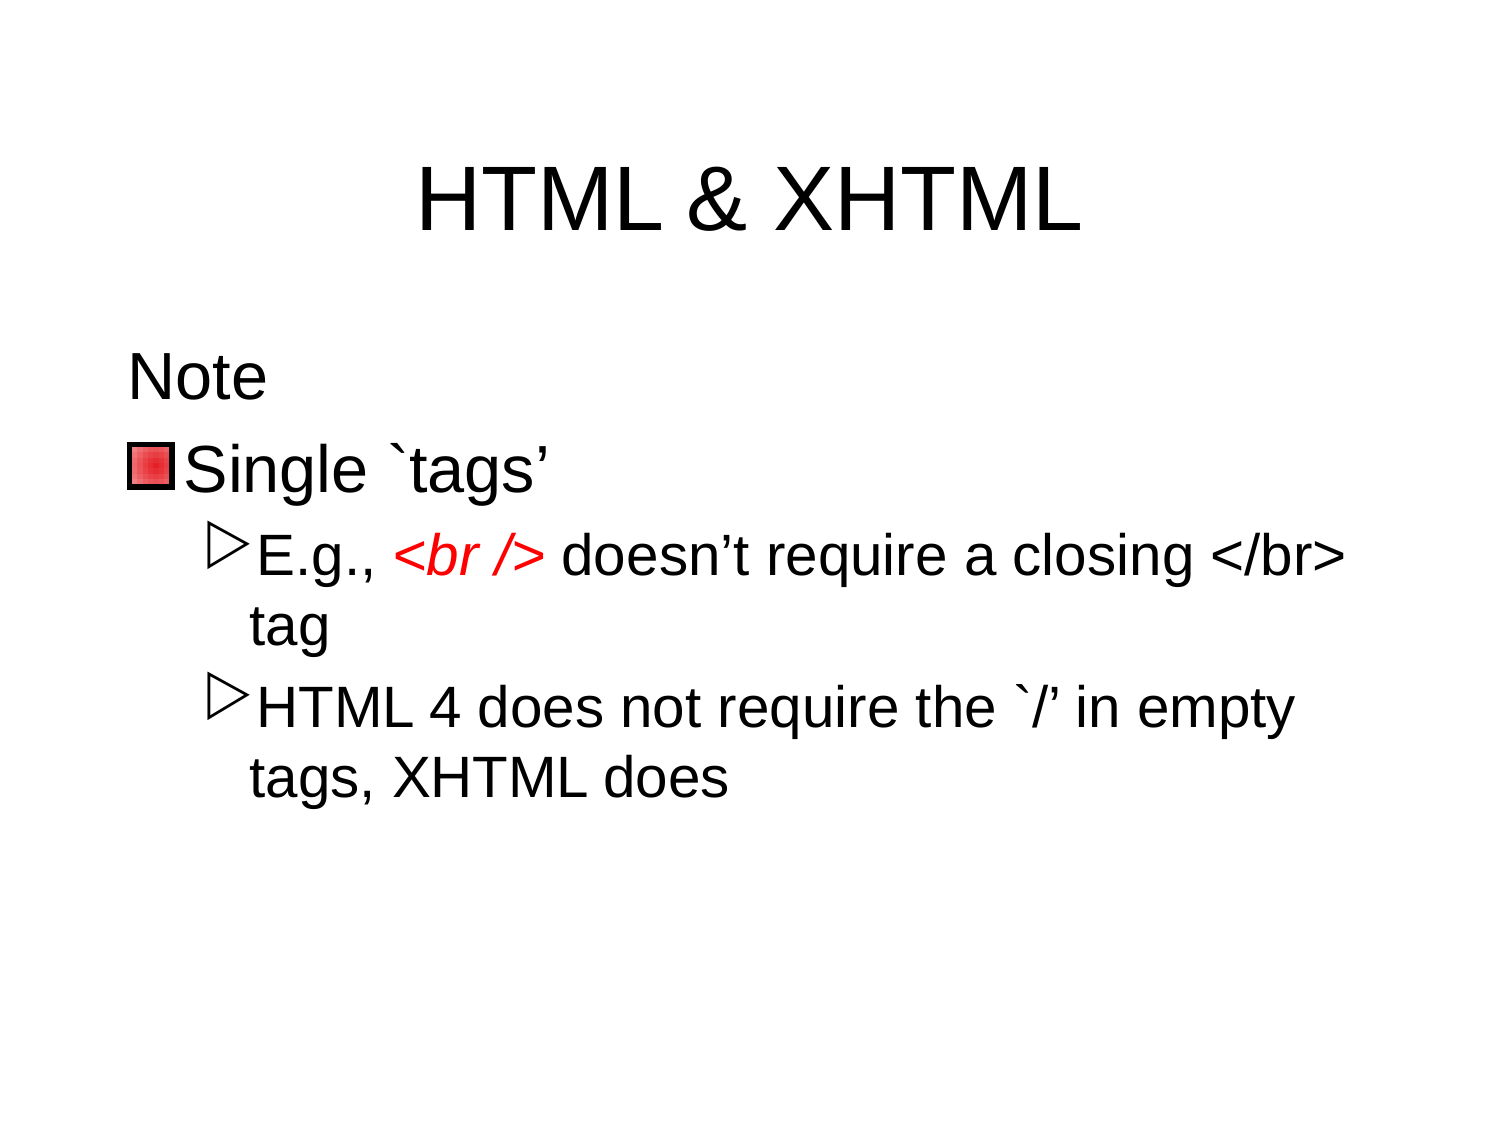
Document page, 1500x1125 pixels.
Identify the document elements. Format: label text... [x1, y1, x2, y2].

list Note Single `tags’ E.g., <br /> doesn’t require a closing </br> tag HTML 4 does not require the `/’ in empty tags, XHTML does [112, 324, 1388, 1000]
picture [127, 442, 175, 490]
title HTML & XHTML [112, 99, 1388, 288]
